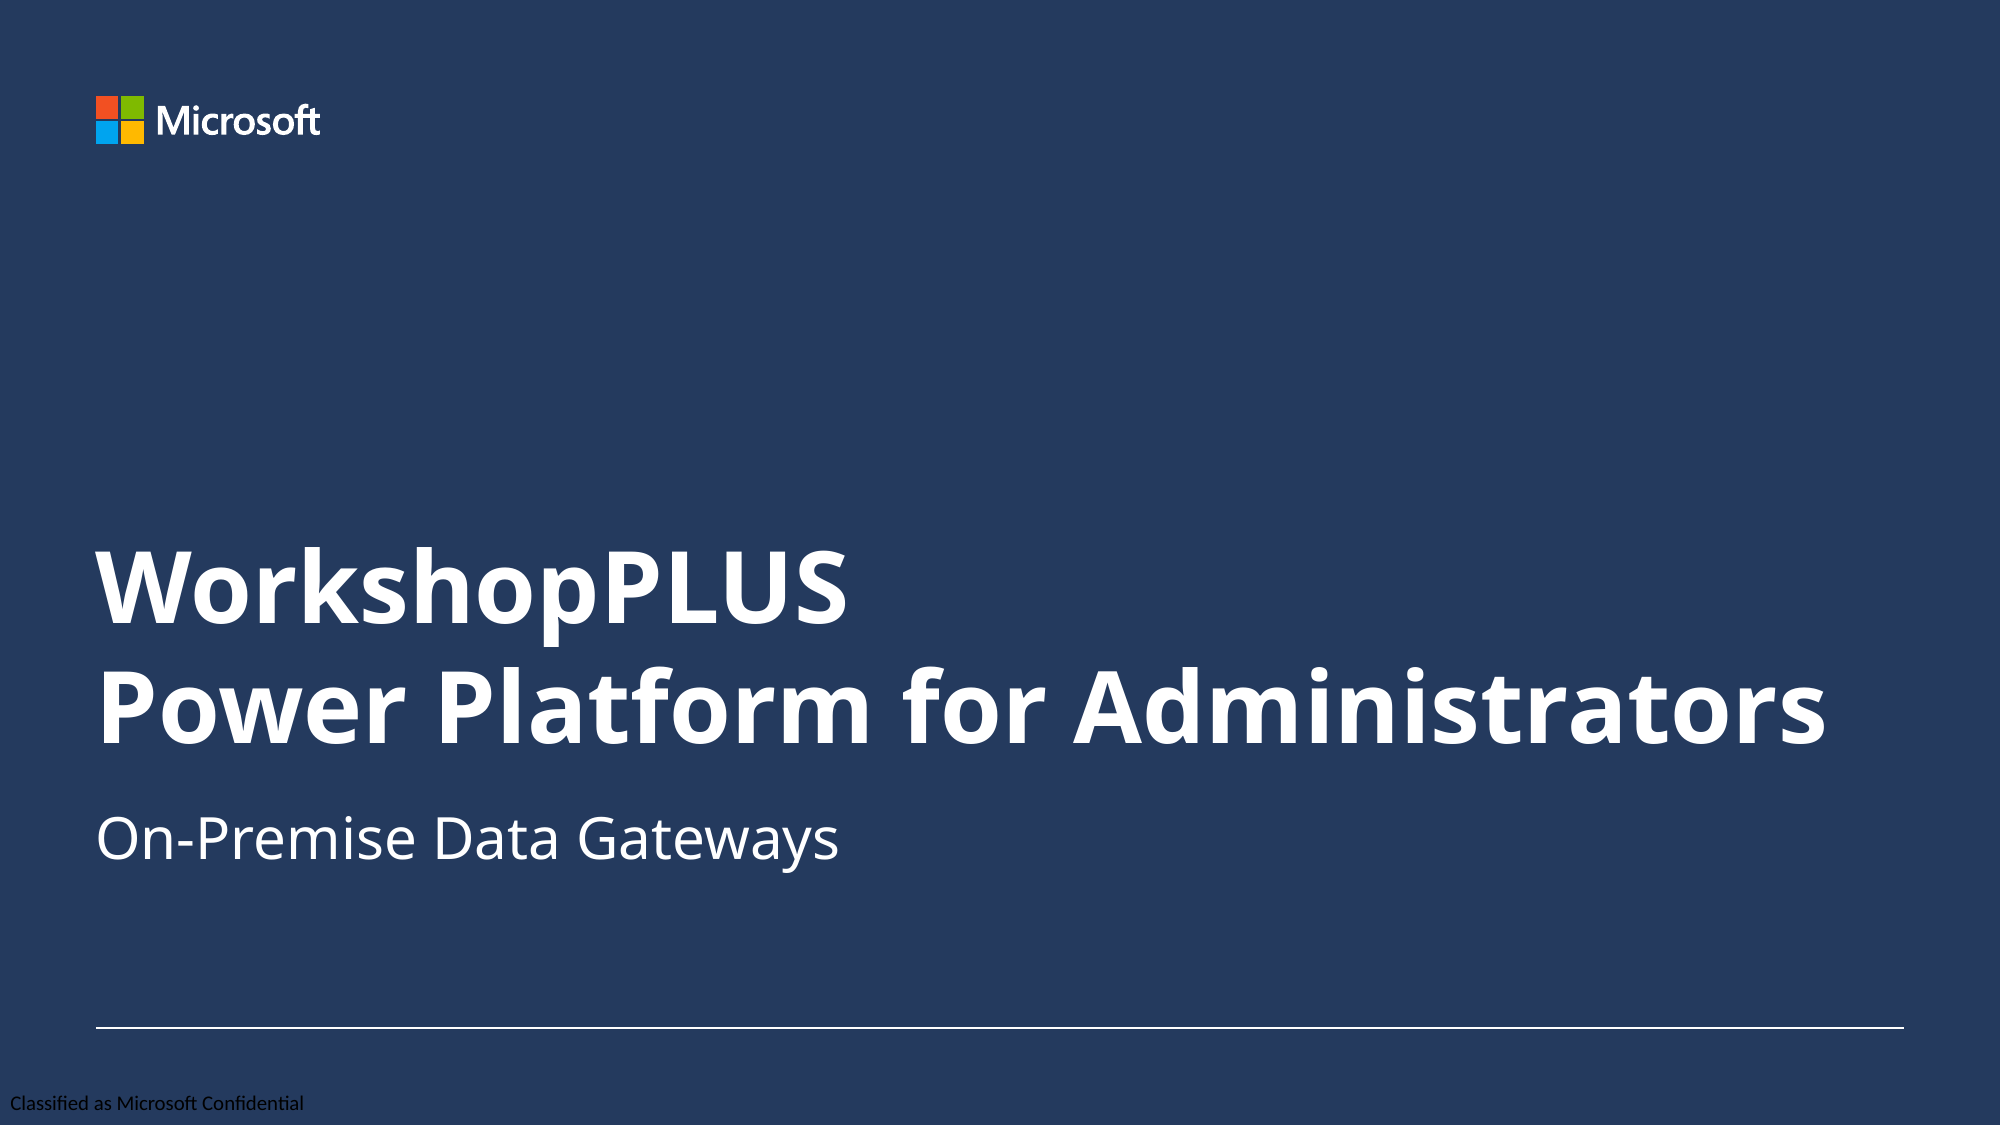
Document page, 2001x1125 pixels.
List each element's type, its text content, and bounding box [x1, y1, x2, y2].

list On-Premise Data Gateways [95, 801, 909, 1003]
title WorkshopPLUS Power Platform for Administrators [95, 521, 1847, 764]
